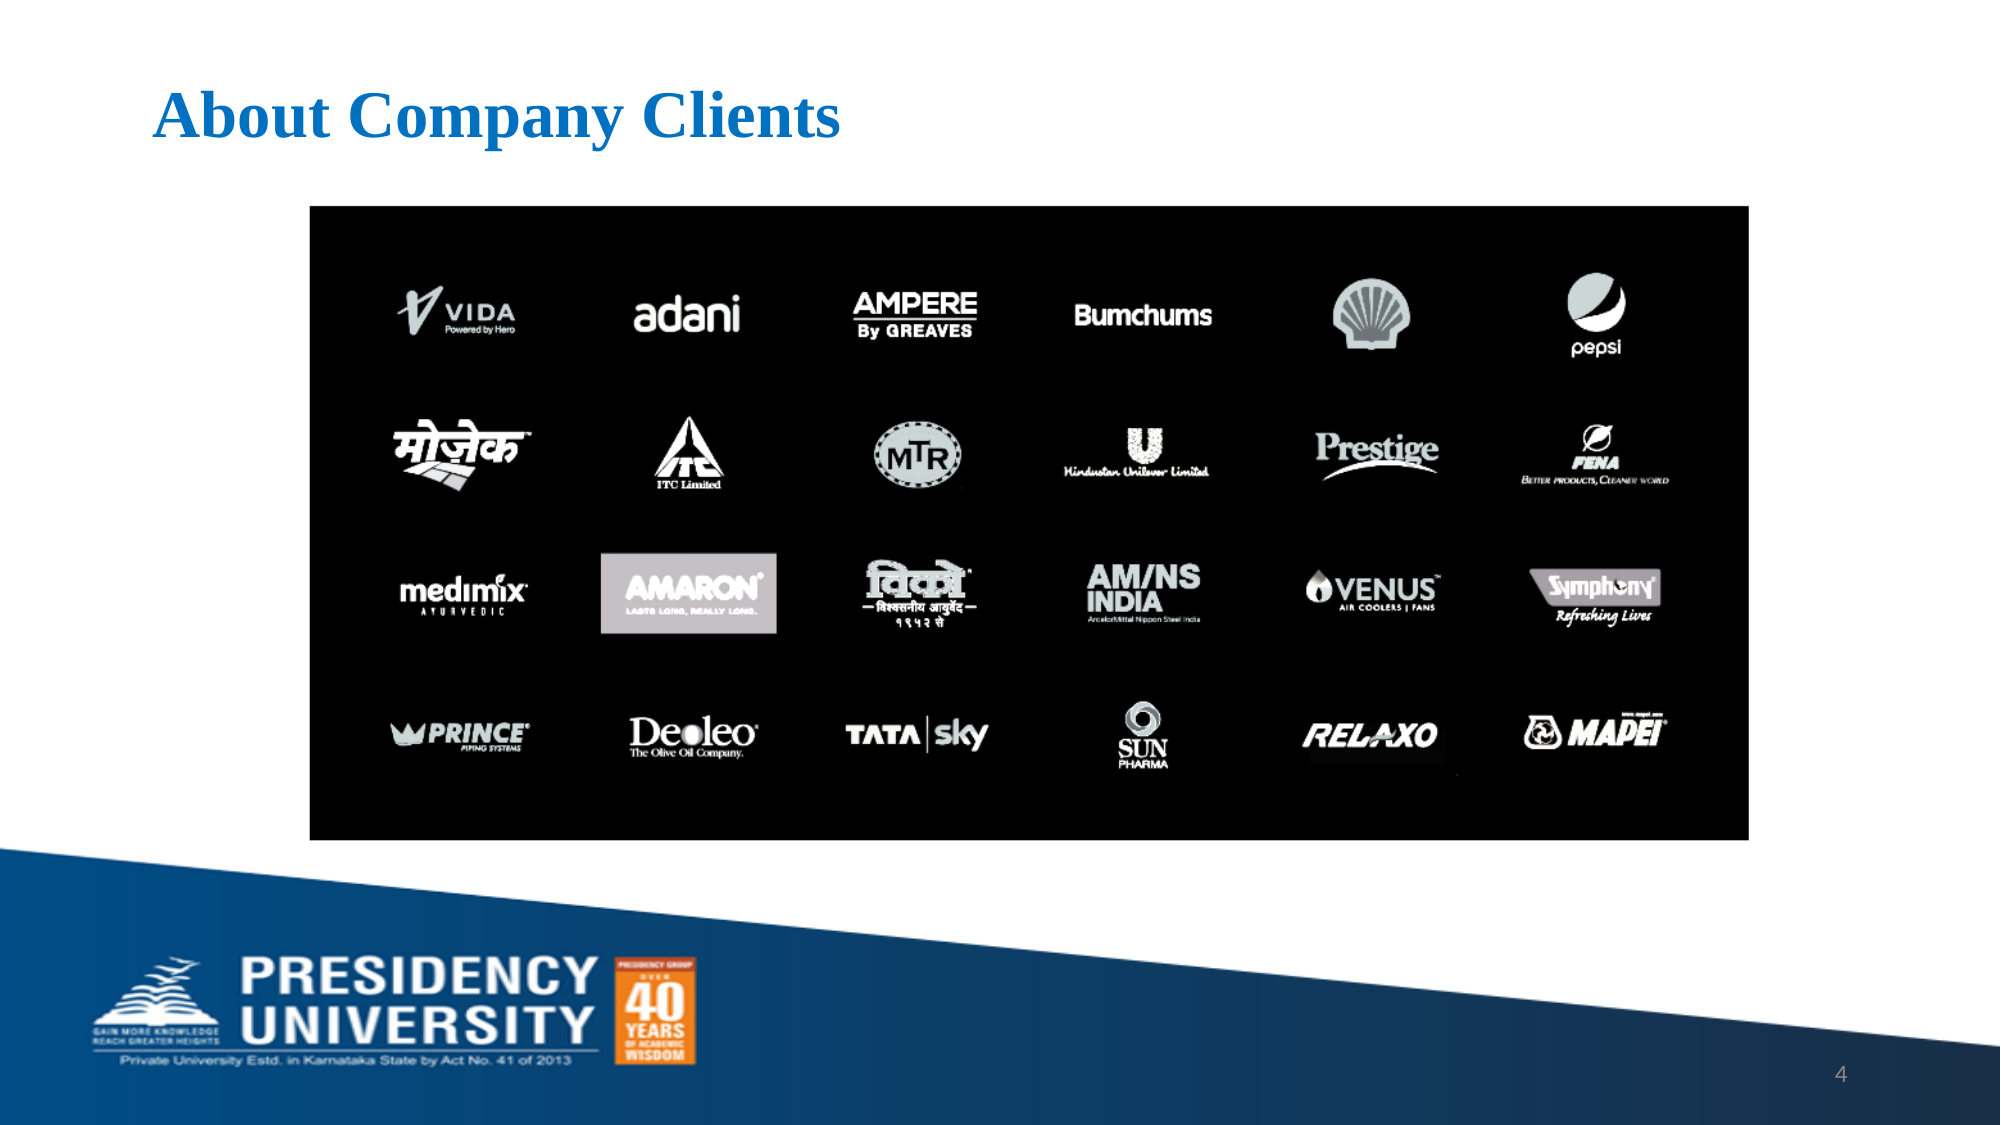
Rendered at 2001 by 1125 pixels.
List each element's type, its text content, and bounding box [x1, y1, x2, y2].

picture [0, 845, 2000, 1125]
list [298, 194, 1764, 861]
slide_number 4 [1412, 1042, 1863, 1103]
title About Company Clients [137, 59, 1863, 172]
